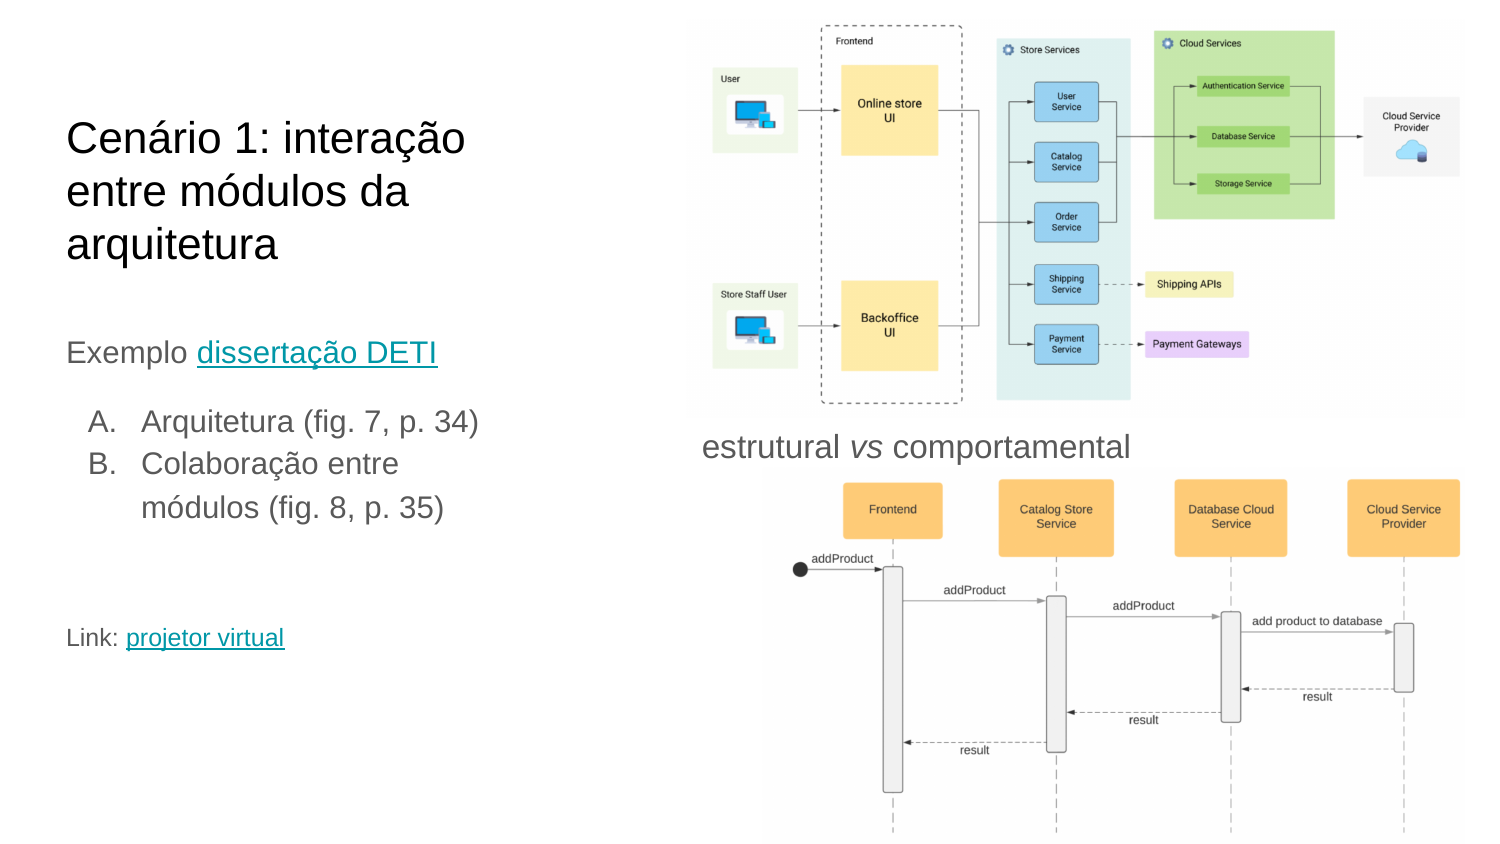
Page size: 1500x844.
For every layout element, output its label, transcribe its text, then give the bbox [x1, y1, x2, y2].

text_box estrutural vs comportamental [686, 425, 1257, 481]
list Exemplo dissertação DETI Arquitetura (fig. 7, p. 34) Colaboração entre módulos (fig. 8, p. 35) Link: projetor virtual [51, 312, 512, 750]
picture [686, 19, 1465, 418]
title Cenário 1: interação entre módulos da arquitetura [51, 91, 512, 284]
picture [762, 466, 1465, 844]
